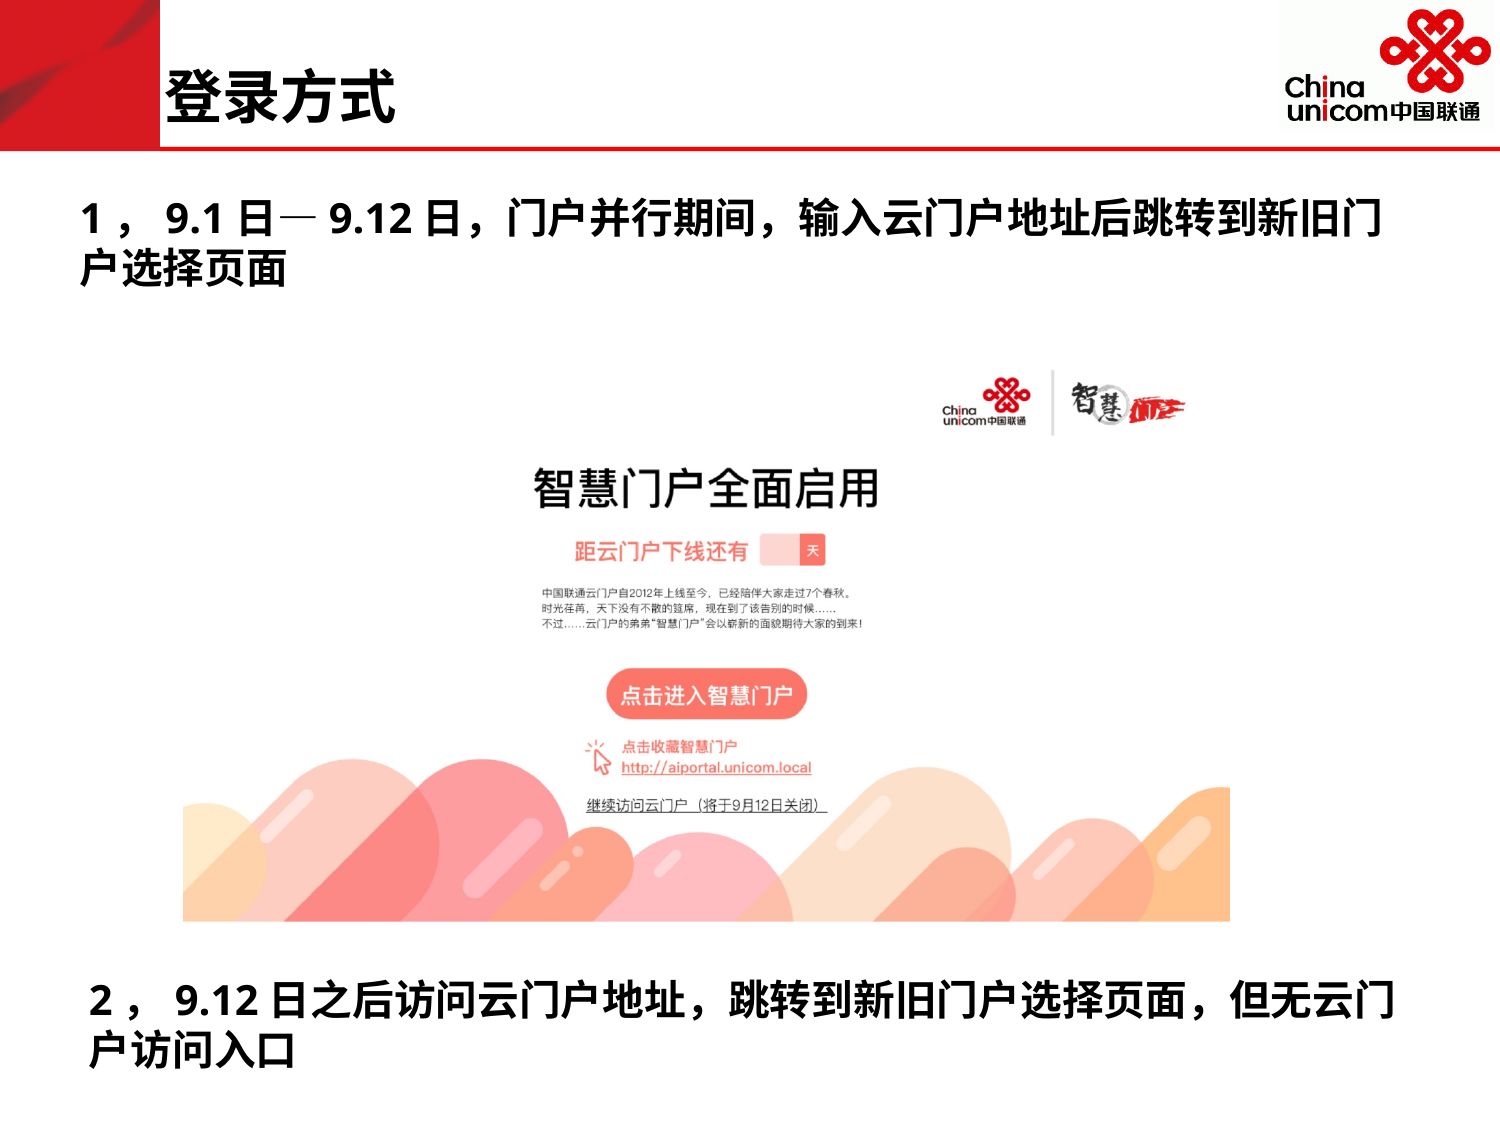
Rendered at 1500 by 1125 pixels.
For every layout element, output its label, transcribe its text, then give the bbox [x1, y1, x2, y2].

title 登录方式 [148, 44, 1442, 138]
picture [1279, 0, 1495, 133]
text_box 2，9.12日之后访问云门户地址，跳转到新旧门户选择页面，但无云门户访问入口 [74, 966, 1426, 1082]
picture [182, 333, 1231, 923]
picture [0, 0, 160, 151]
text_box 1，9.1日—9.12日，门户并行期间，输入云门户地址后跳转到新旧门户选择页面 [64, 184, 1417, 300]
